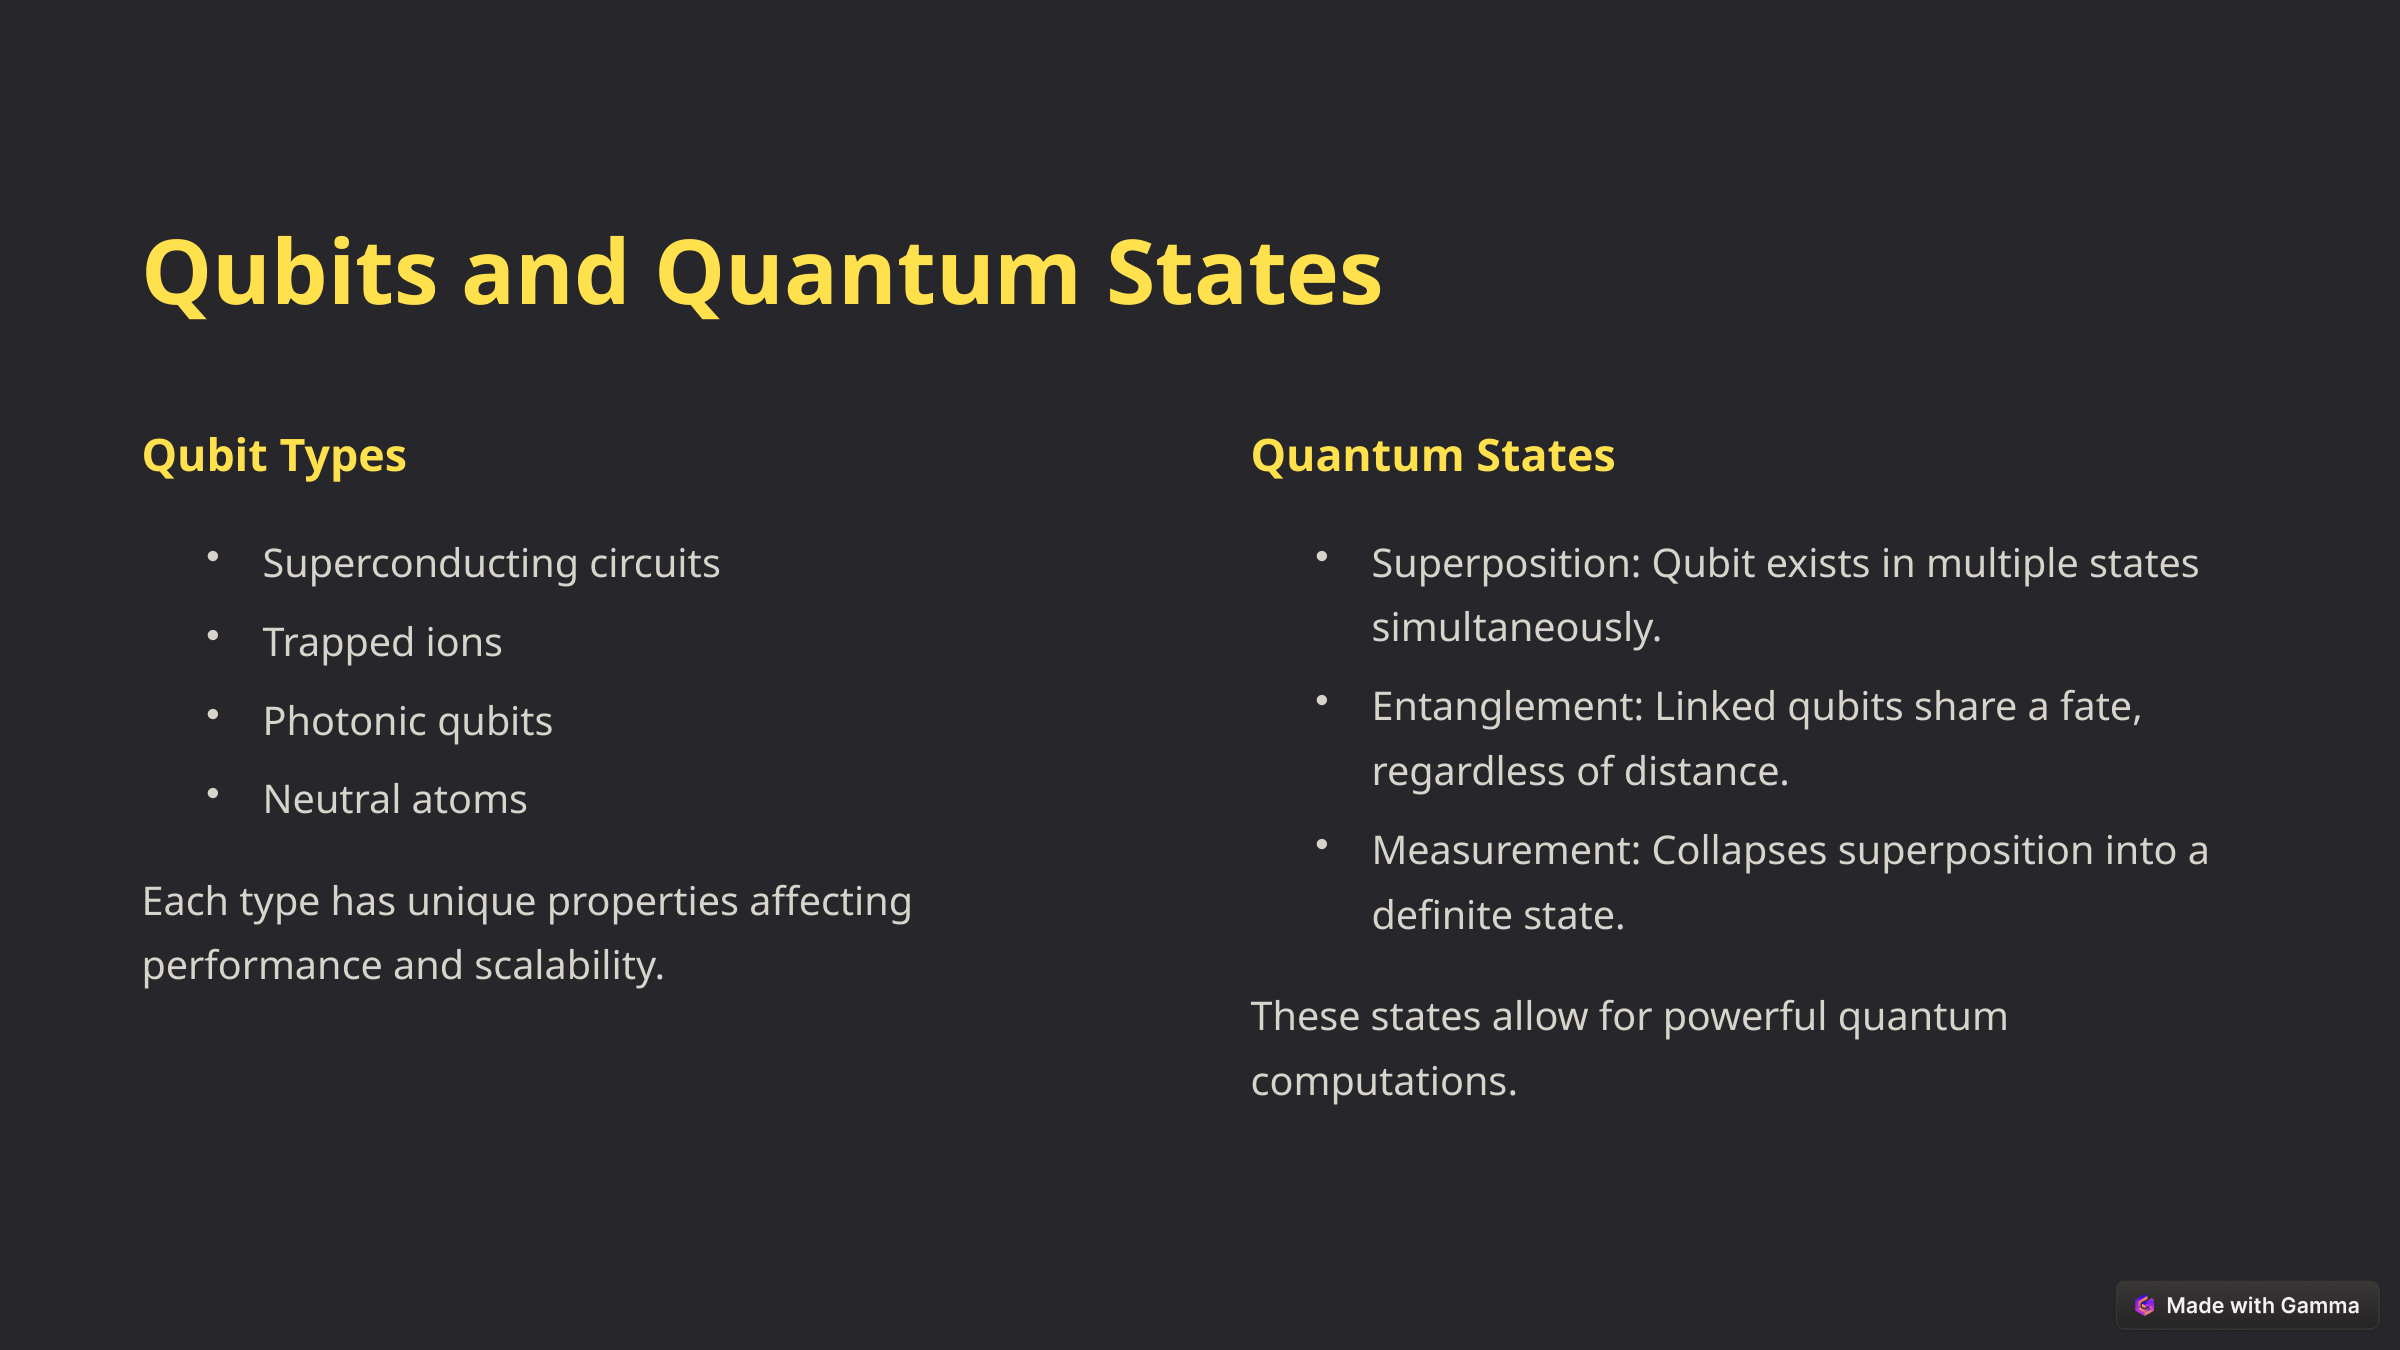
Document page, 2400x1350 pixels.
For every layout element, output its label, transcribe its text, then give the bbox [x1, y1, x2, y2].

text_box Each type has unique properties affecting performance and scalability. [141, 858, 1151, 989]
text_box Qubits and Quantum States [141, 209, 1474, 323]
text_box Neutral atoms [206, 757, 1151, 823]
picture [2106, 1271, 2389, 1339]
text_box Measurement: Collapses superposition into a definite state. [1315, 807, 2260, 938]
text_box Quantum States [1250, 423, 1701, 480]
text_box Trapped ions [206, 599, 1151, 665]
text_box Superconducting circuits [206, 520, 1151, 586]
text_box Qubit Types [141, 423, 592, 480]
text_box Superposition: Qubit exists in multiple states simultaneously. [1315, 520, 2260, 650]
text_box These states allow for powerful quantum computations. [1250, 973, 2260, 1104]
text_box Entanglement: Linked qubits share a fate, regardless of distance. [1315, 664, 2260, 794]
text_box Photonic qubits [206, 678, 1151, 744]
